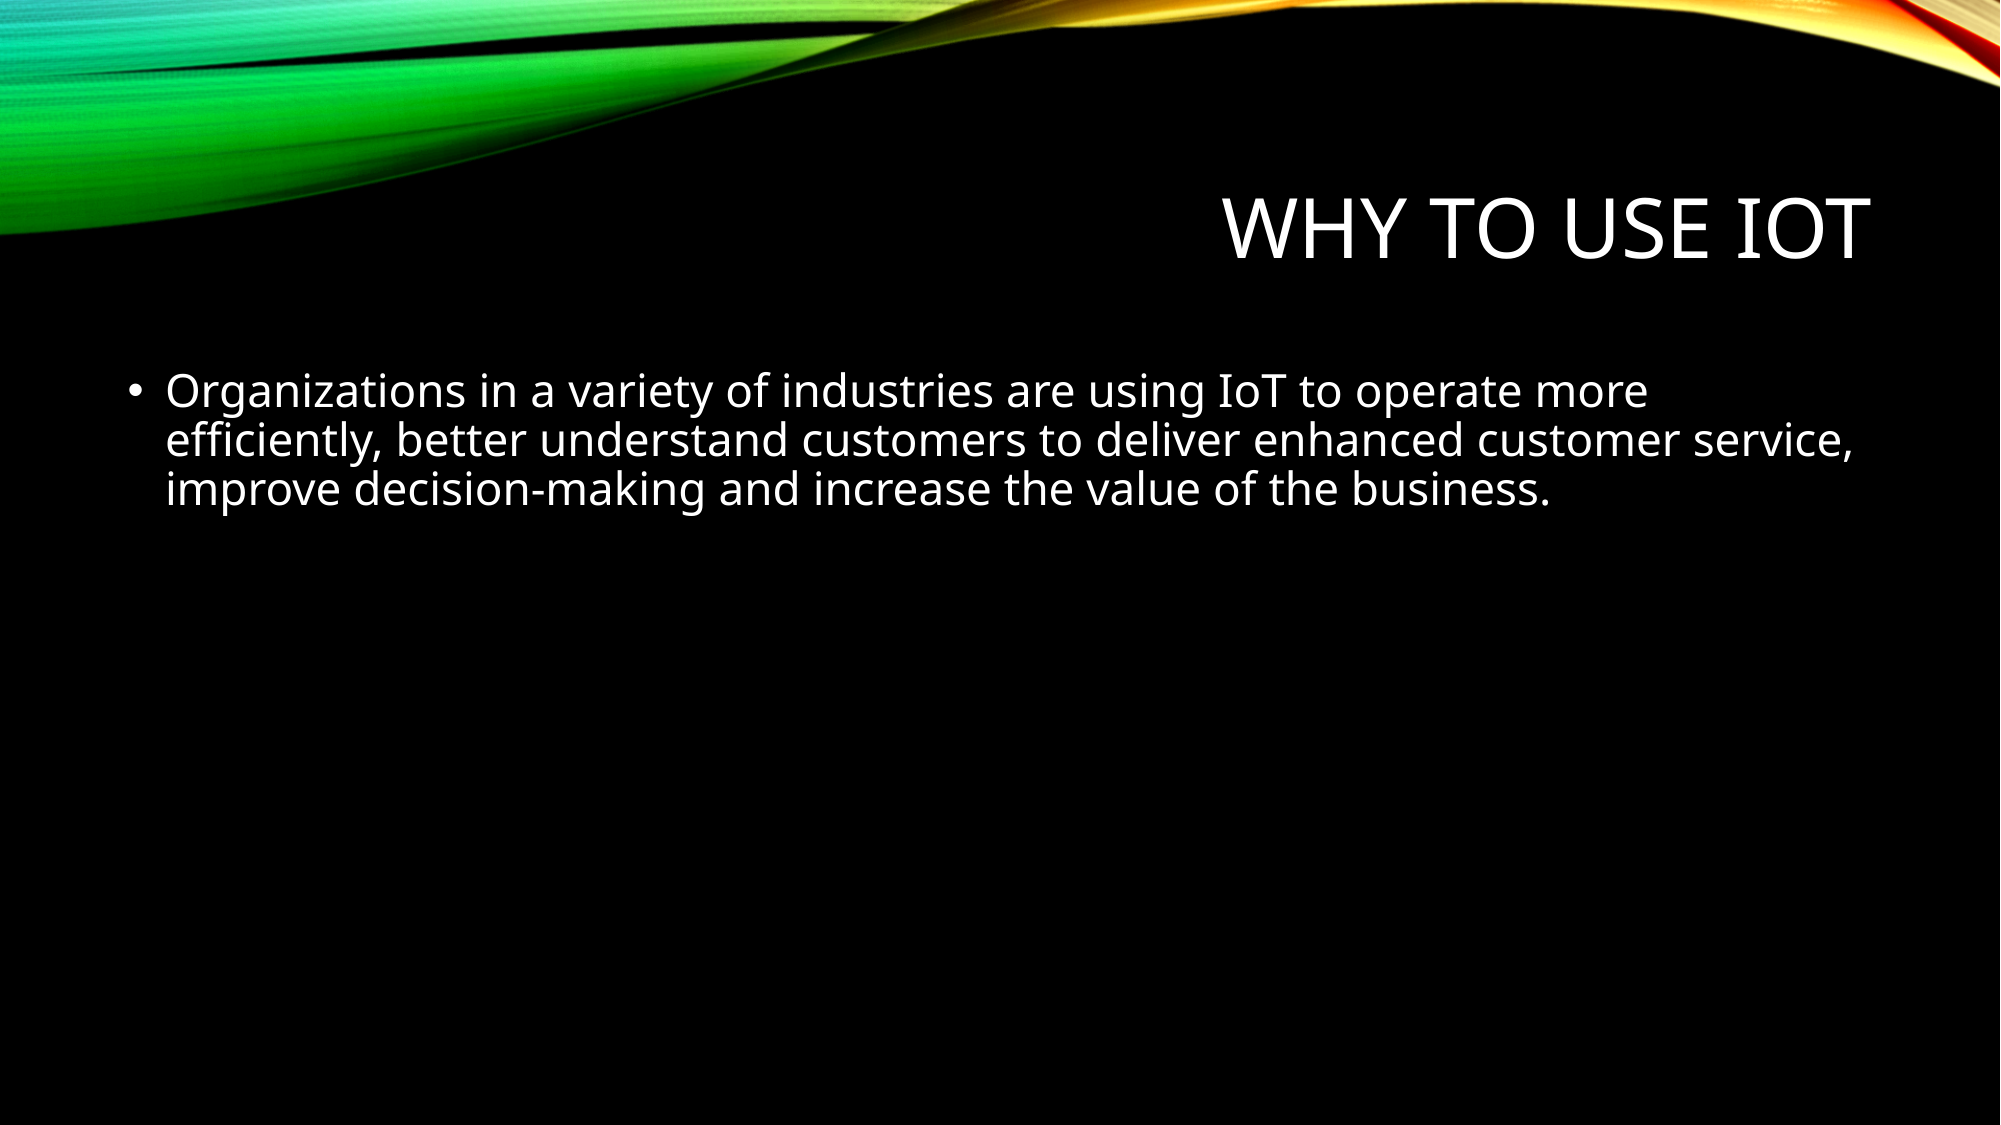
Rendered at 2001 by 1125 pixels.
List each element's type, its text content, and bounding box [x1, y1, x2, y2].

picture [0, 0, 2000, 237]
list Organizations in a variety of industries are using IoT to operate more efficiently, better understand customers to deliver enhanced customer service, improve decision-making and increase the value of the business. [112, 360, 1888, 1021]
title Why to use iot [474, 125, 1888, 338]
